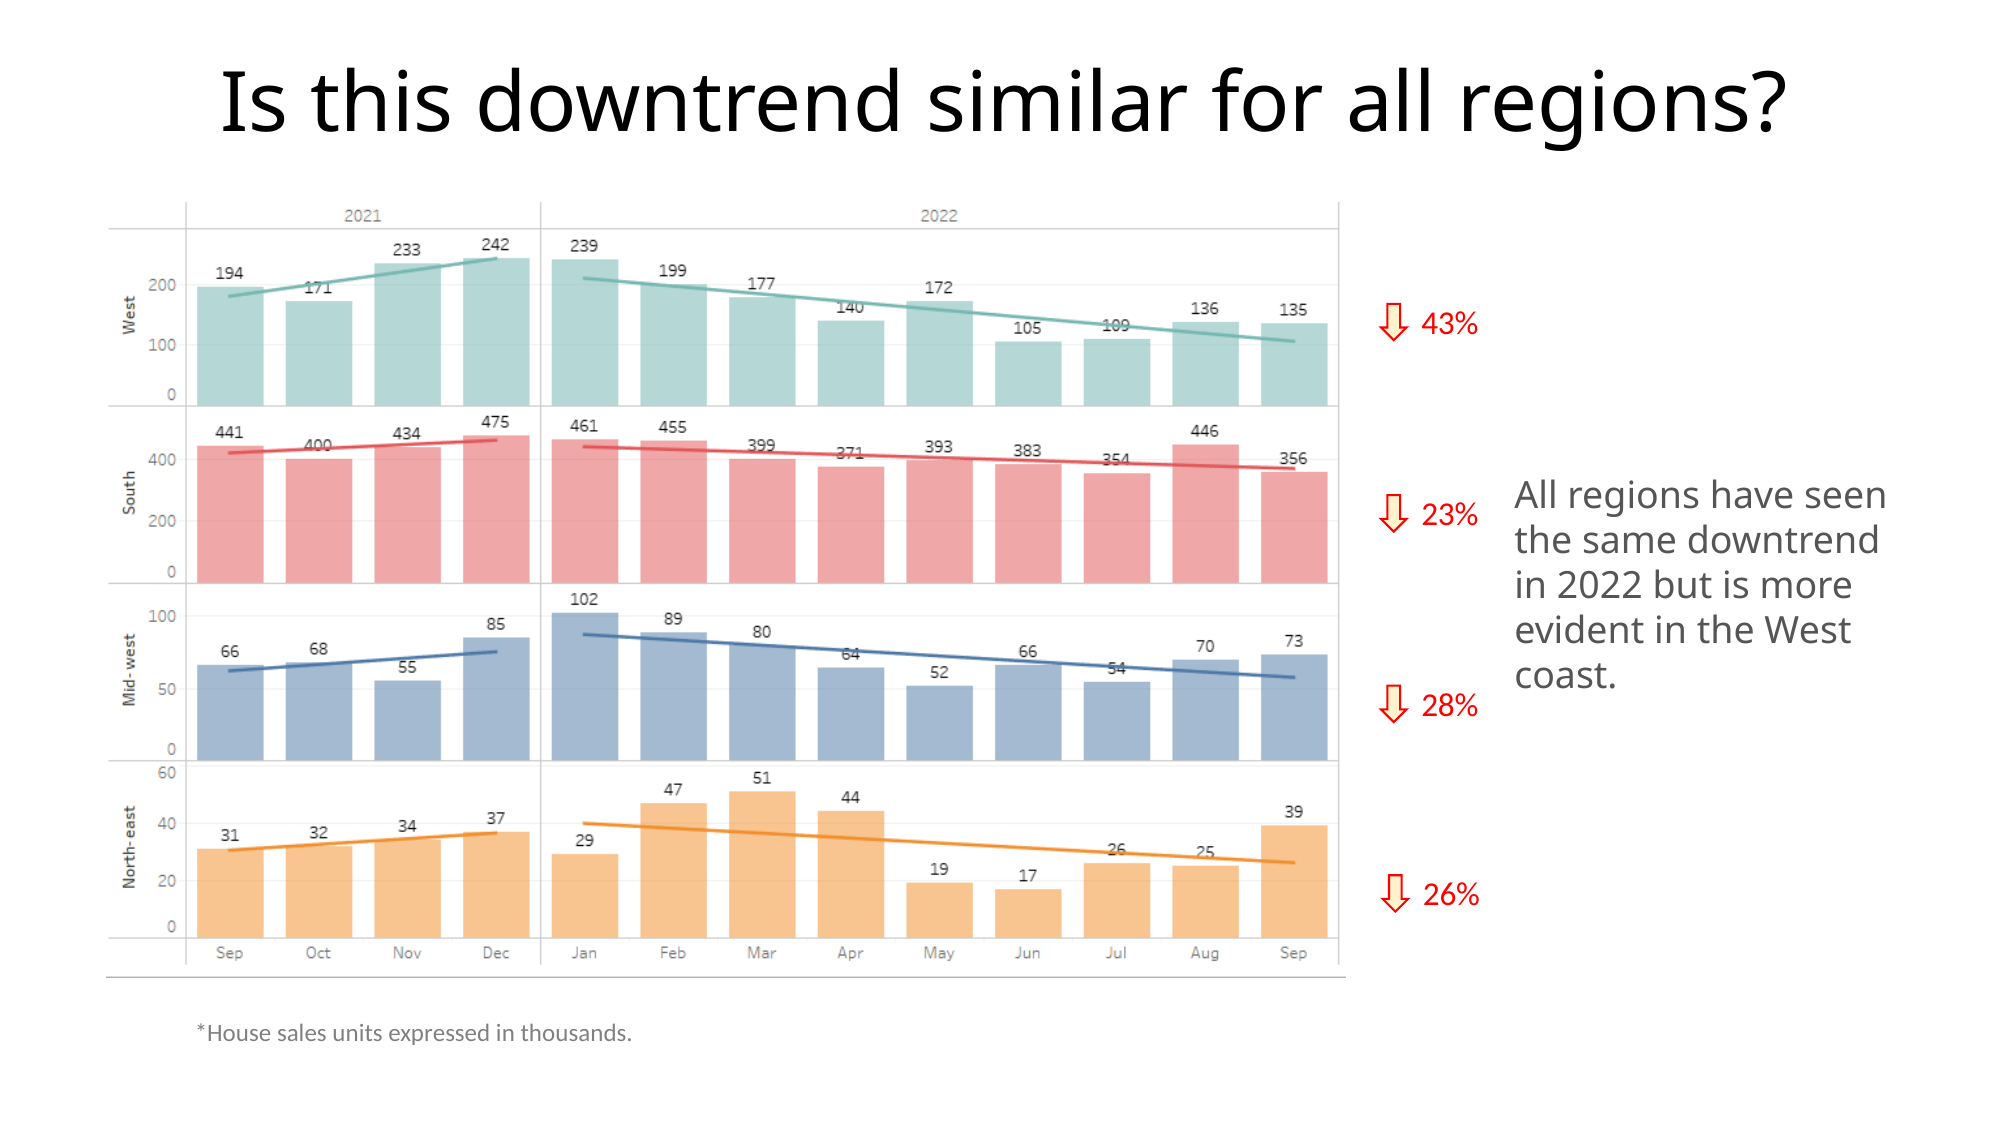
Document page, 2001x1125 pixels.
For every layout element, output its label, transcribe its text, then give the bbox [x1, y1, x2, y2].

text_box 43% [1406, 293, 1524, 349]
title Is this downtrend similar for all regions? [180, 47, 1830, 163]
text_box 23% [1406, 484, 1499, 540]
text_box *House sales units expressed in thousands. [179, 1008, 923, 1054]
text_box [1378, 494, 1409, 534]
text_box [1378, 302, 1409, 342]
text_box 26% [1408, 865, 1526, 920]
text_box 28% [1406, 675, 1524, 731]
text_box [1380, 874, 1411, 914]
text_box [1378, 684, 1409, 724]
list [106, 193, 1346, 978]
text_box All regions have seen the same downtrend in 2022 but is more evident in the West coast. [1499, 463, 1923, 704]
